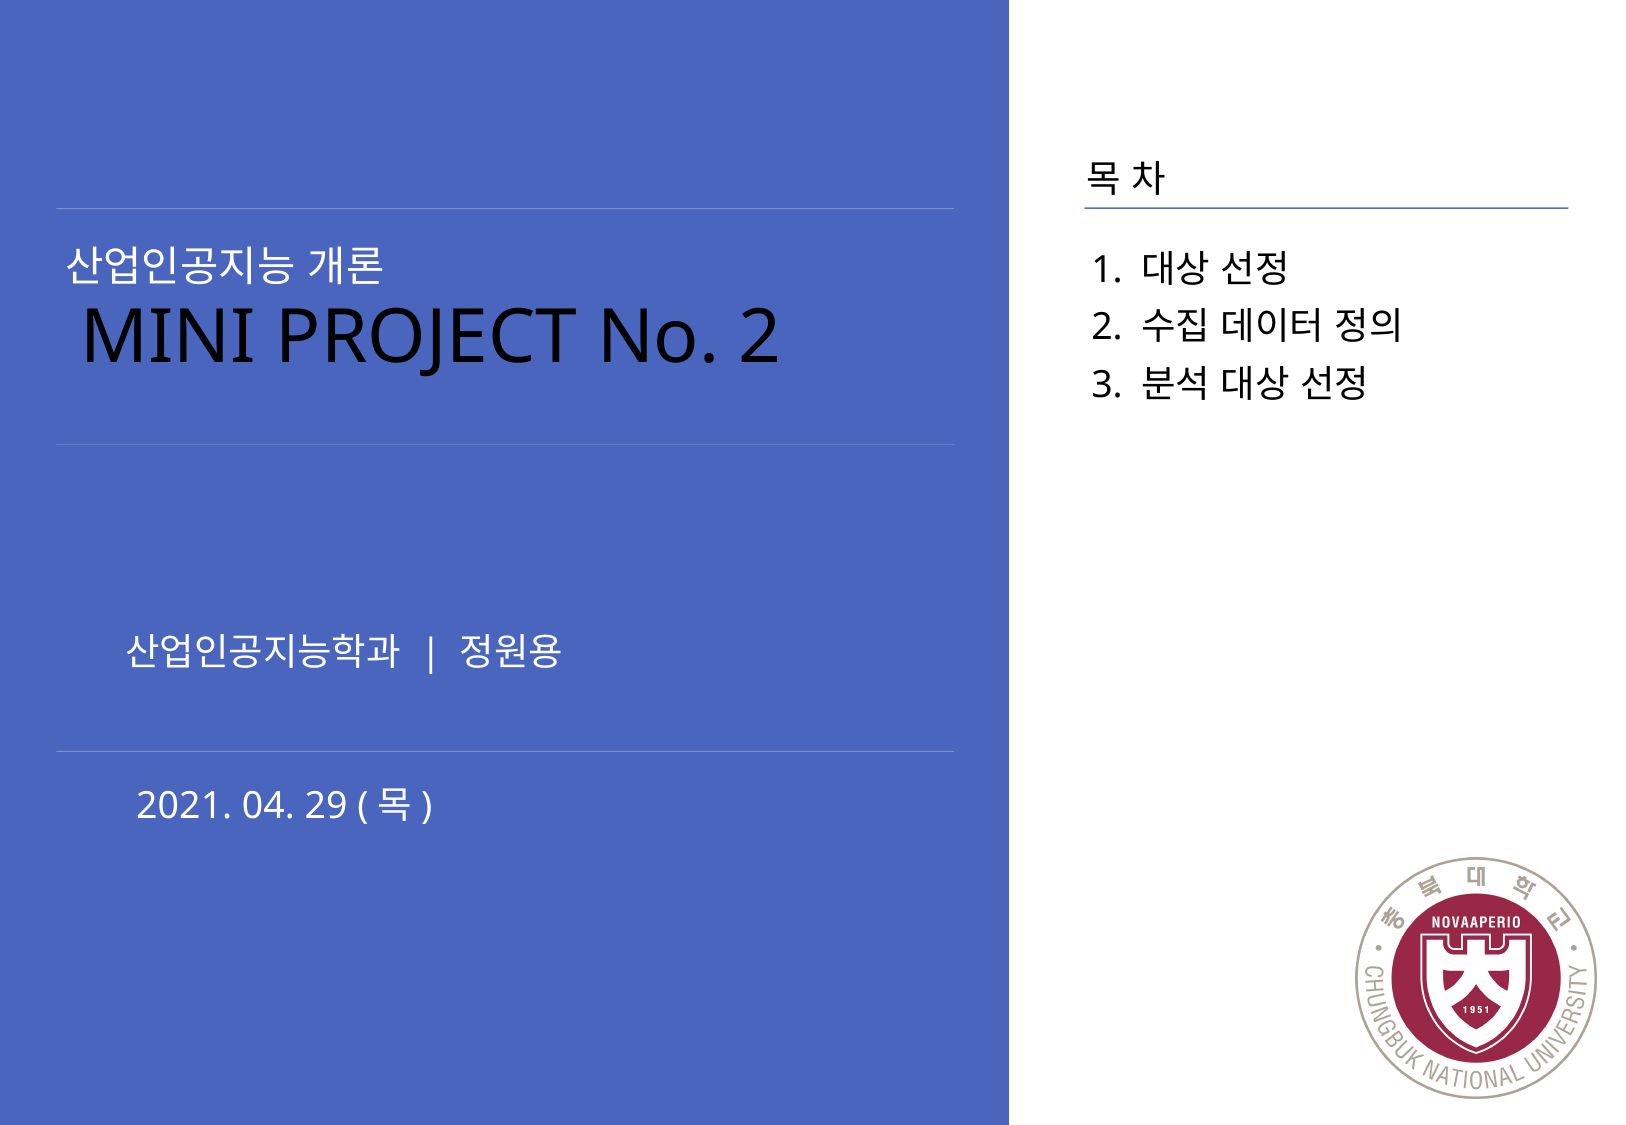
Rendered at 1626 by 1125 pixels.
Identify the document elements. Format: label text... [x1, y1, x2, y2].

text_box 산업인공지능 개론 [50, 232, 400, 297]
text_box 1. 대상 선정 2. 수집 데이터 정의 3. 분석 대상 선정 [1077, 230, 1588, 413]
text_box 산업인공지능학과 | 정원용 [110, 620, 579, 681]
text_box 2021. 04. 29 (목) [121, 773, 448, 834]
text_box MINI PROJECT No. 2 [65, 280, 798, 385]
picture [1355, 857, 1597, 1099]
